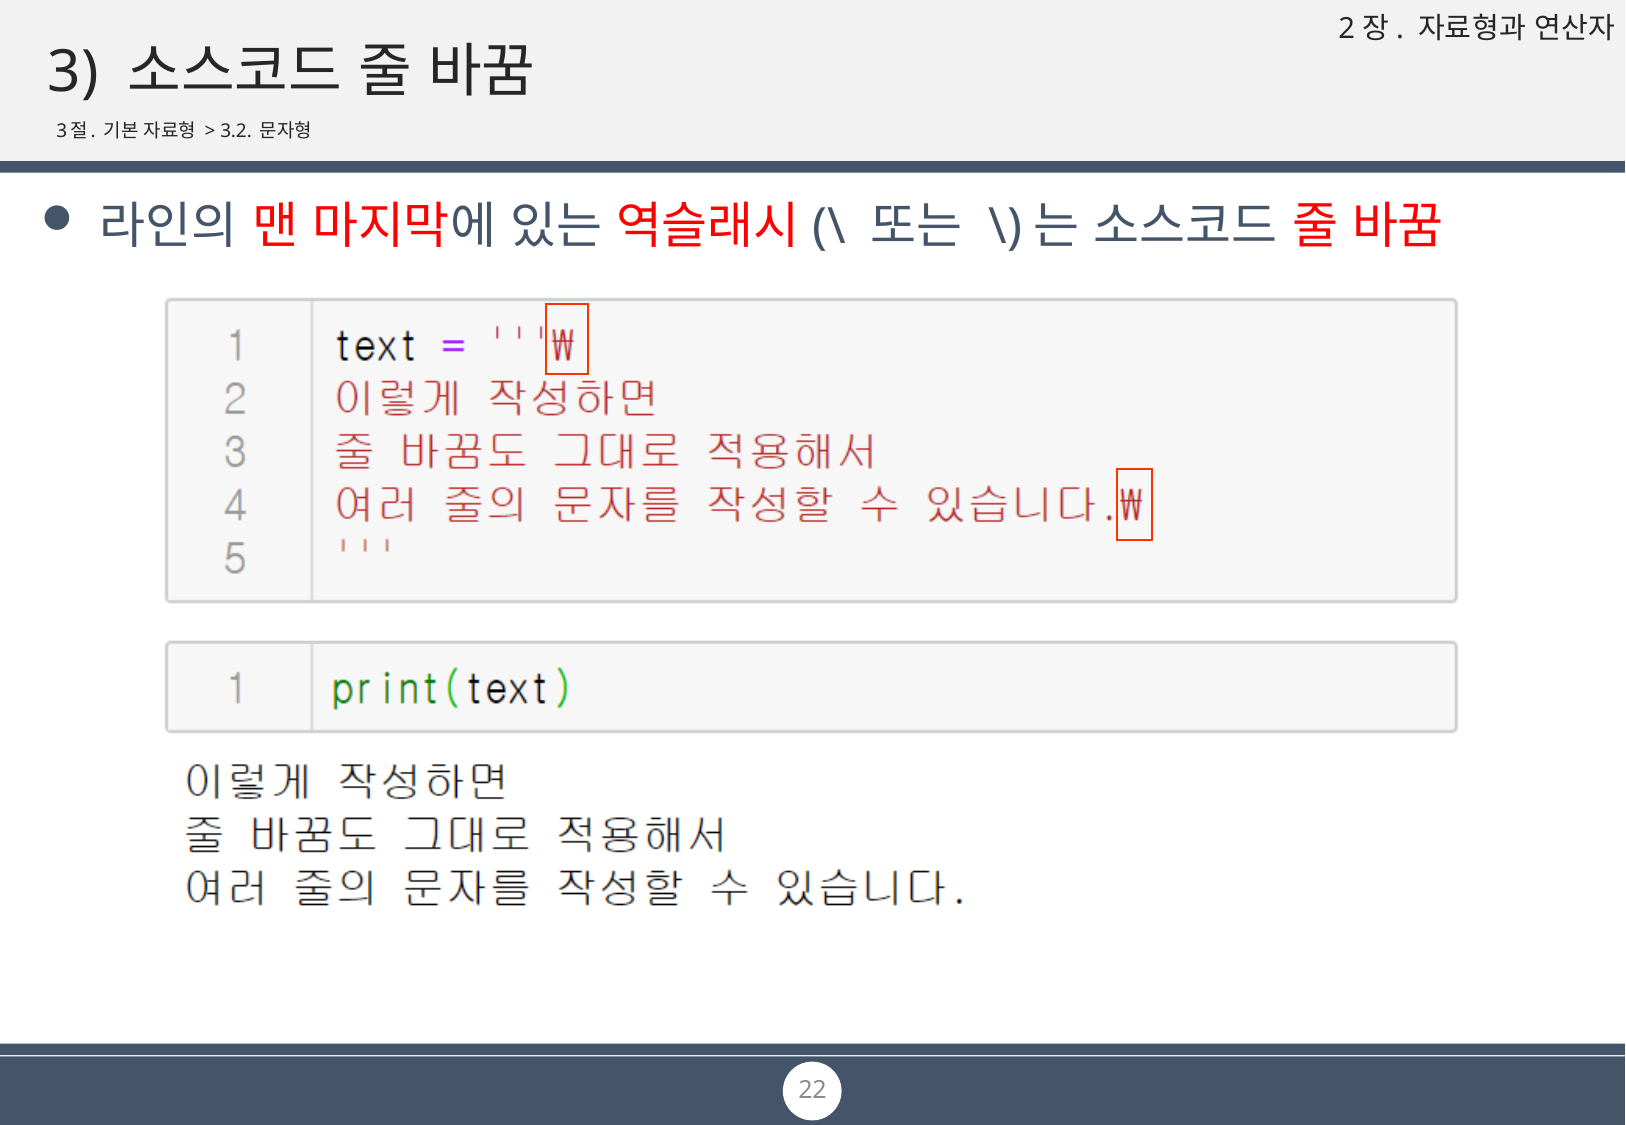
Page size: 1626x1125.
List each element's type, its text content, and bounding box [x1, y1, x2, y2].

slide_number 22 [629, 1061, 996, 1121]
list 라인의 맨 마지막에 있는 역슬래시(\ 또는 \)는 소스코드 줄 바꿈 [26, 173, 1592, 1032]
title 3) 소스코드 줄 바꿈 [32, 30, 1592, 114]
picture [159, 292, 1466, 929]
list 3절. 기본 자료형 > 3.2. 문자형 [44, 113, 1592, 149]
